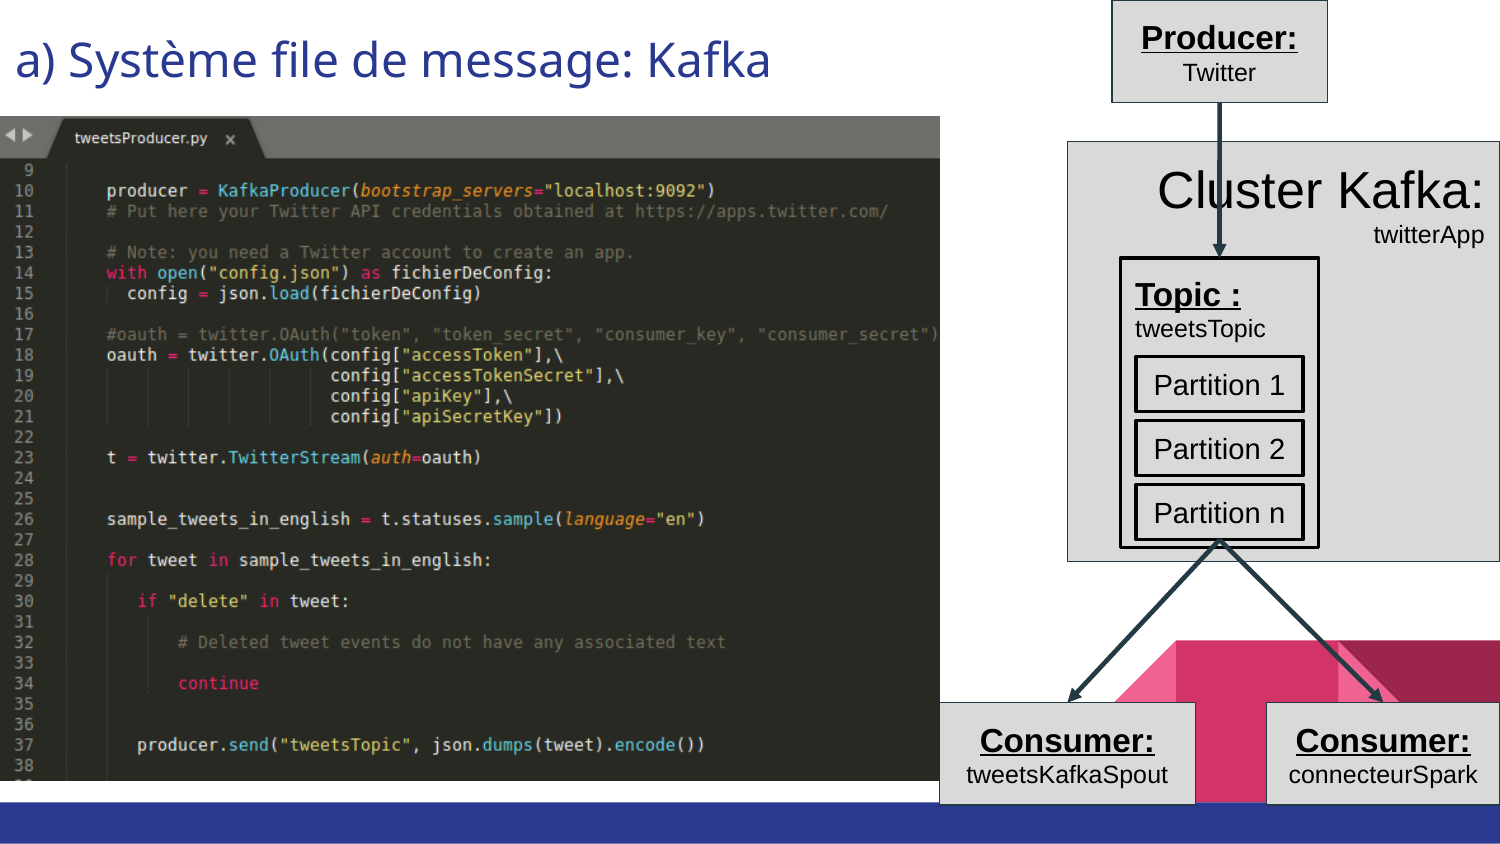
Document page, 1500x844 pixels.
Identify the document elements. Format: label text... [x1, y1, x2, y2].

text_box Producer: Twitter [1111, 0, 1328, 103]
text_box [1067, 539, 1218, 703]
text_box Consumer: connecteurSpark [1266, 702, 1500, 806]
text_box Cluster Kafka: twitterApp [1067, 141, 1215, 539]
text_box Cluster Kafka: twitterApp [1225, 141, 1500, 562]
picture [0, 116, 940, 781]
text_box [1119, 257, 1320, 538]
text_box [1219, 539, 1384, 703]
title a) Système file de message: Kafka [0, 0, 809, 115]
text_box Consumer: tweetsKafkaSpout [939, 702, 1196, 806]
